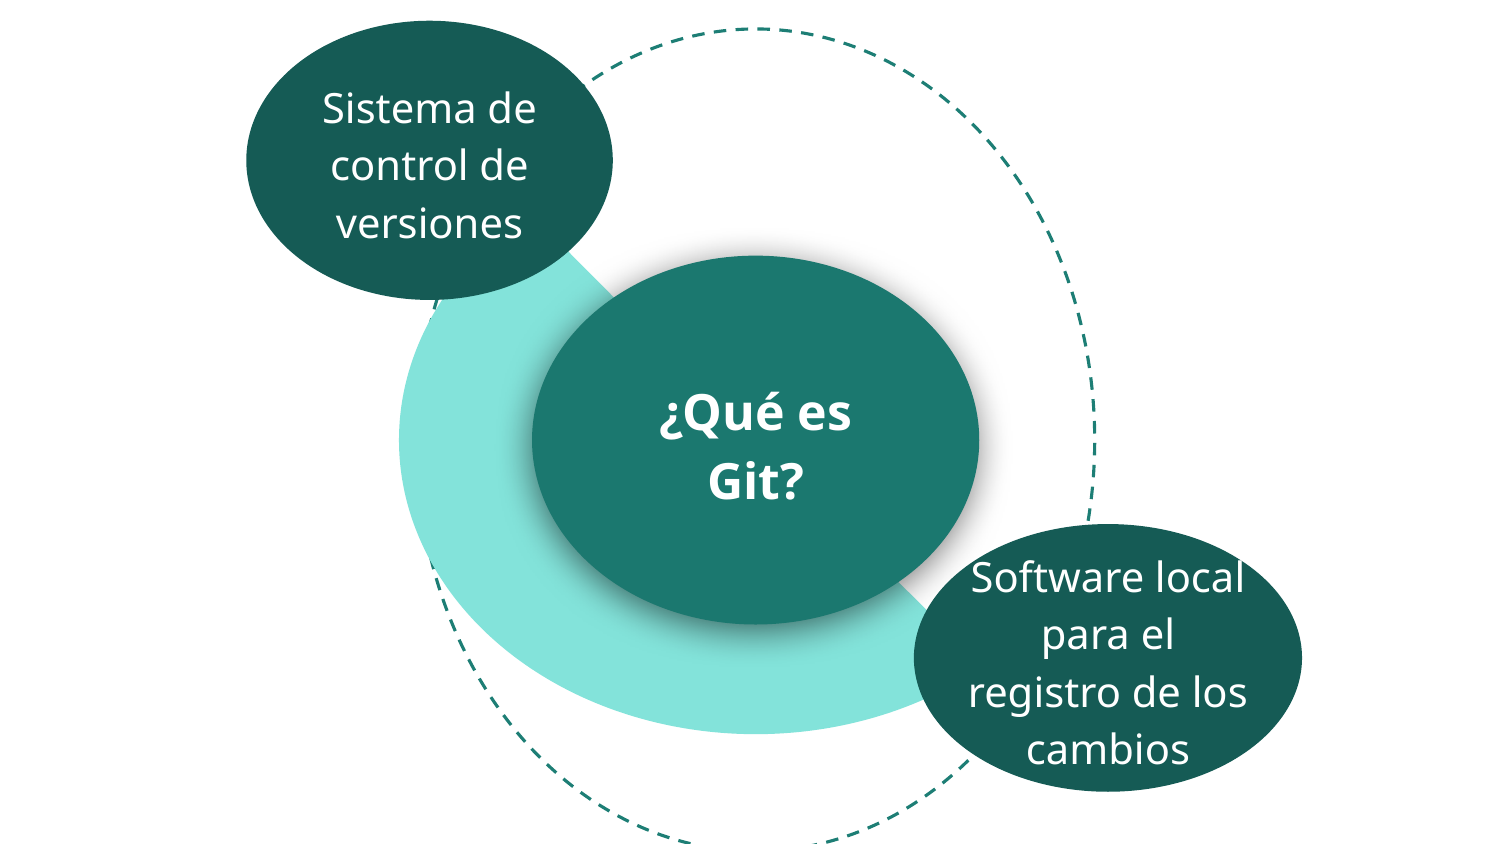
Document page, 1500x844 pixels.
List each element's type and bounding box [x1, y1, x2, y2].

text_box [245, 20, 1303, 792]
